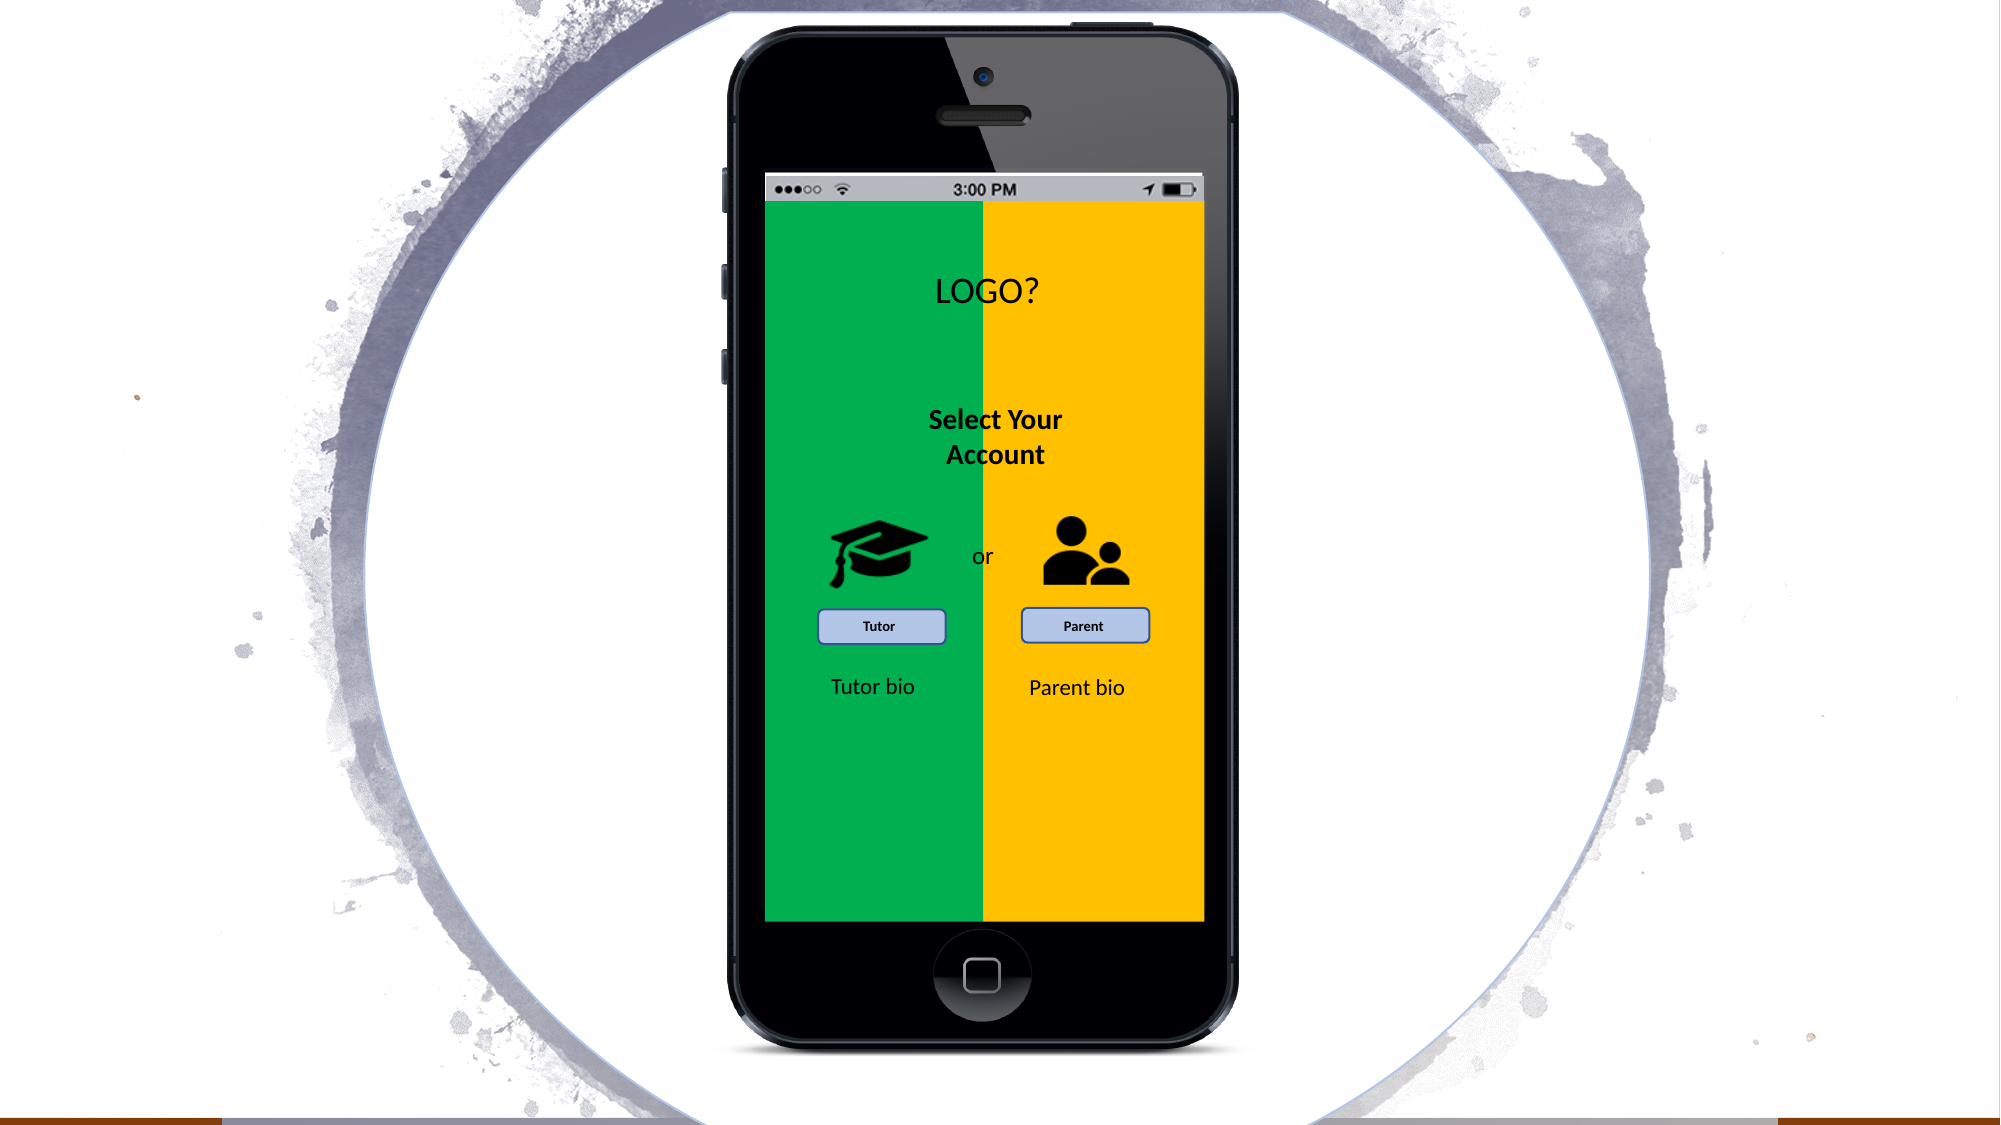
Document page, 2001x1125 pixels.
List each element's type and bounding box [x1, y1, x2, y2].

text_box [649, 0, 1326, 1125]
picture [1034, 499, 1138, 602]
text_box [817, 609, 946, 645]
picture [1326, 0, 2000, 1119]
picture [0, 0, 649, 1119]
text_box [1021, 607, 1150, 643]
picture [828, 503, 931, 605]
